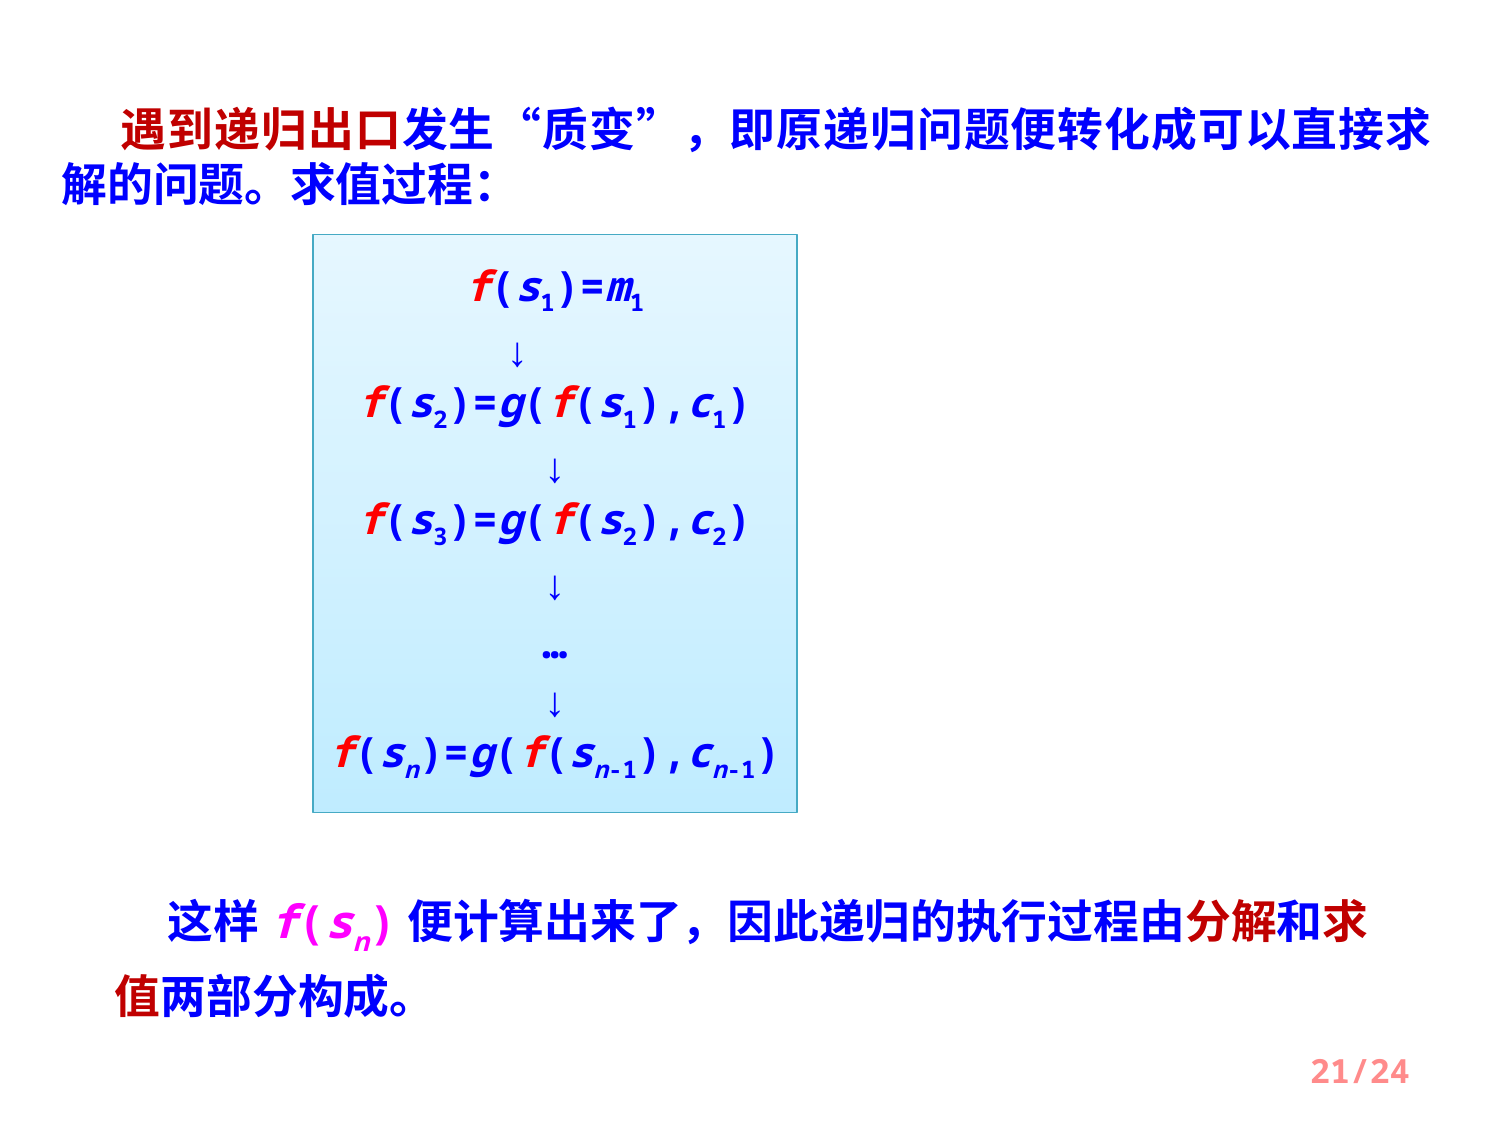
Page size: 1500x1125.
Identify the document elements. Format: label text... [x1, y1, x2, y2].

text_box 这样f(sn)便计算出来了，因此递归的执行过程由分解和求值两部分构成。 [100, 871, 1388, 1031]
text_box 遇到递归出口发生“质变”，即原递归问题便转化成可以直接求解的问题。求值过程： [46, 93, 1447, 219]
text_box f(s1)=m1 ↓ f(s2)=g(f(s1),c1) ↓ f(s3)=g(f(s2),c2) ↓ … ↓ f(sn)=g(f(sn-1),cn-1) [312, 234, 798, 813]
slide_number 21/24 [1074, 1042, 1425, 1103]
